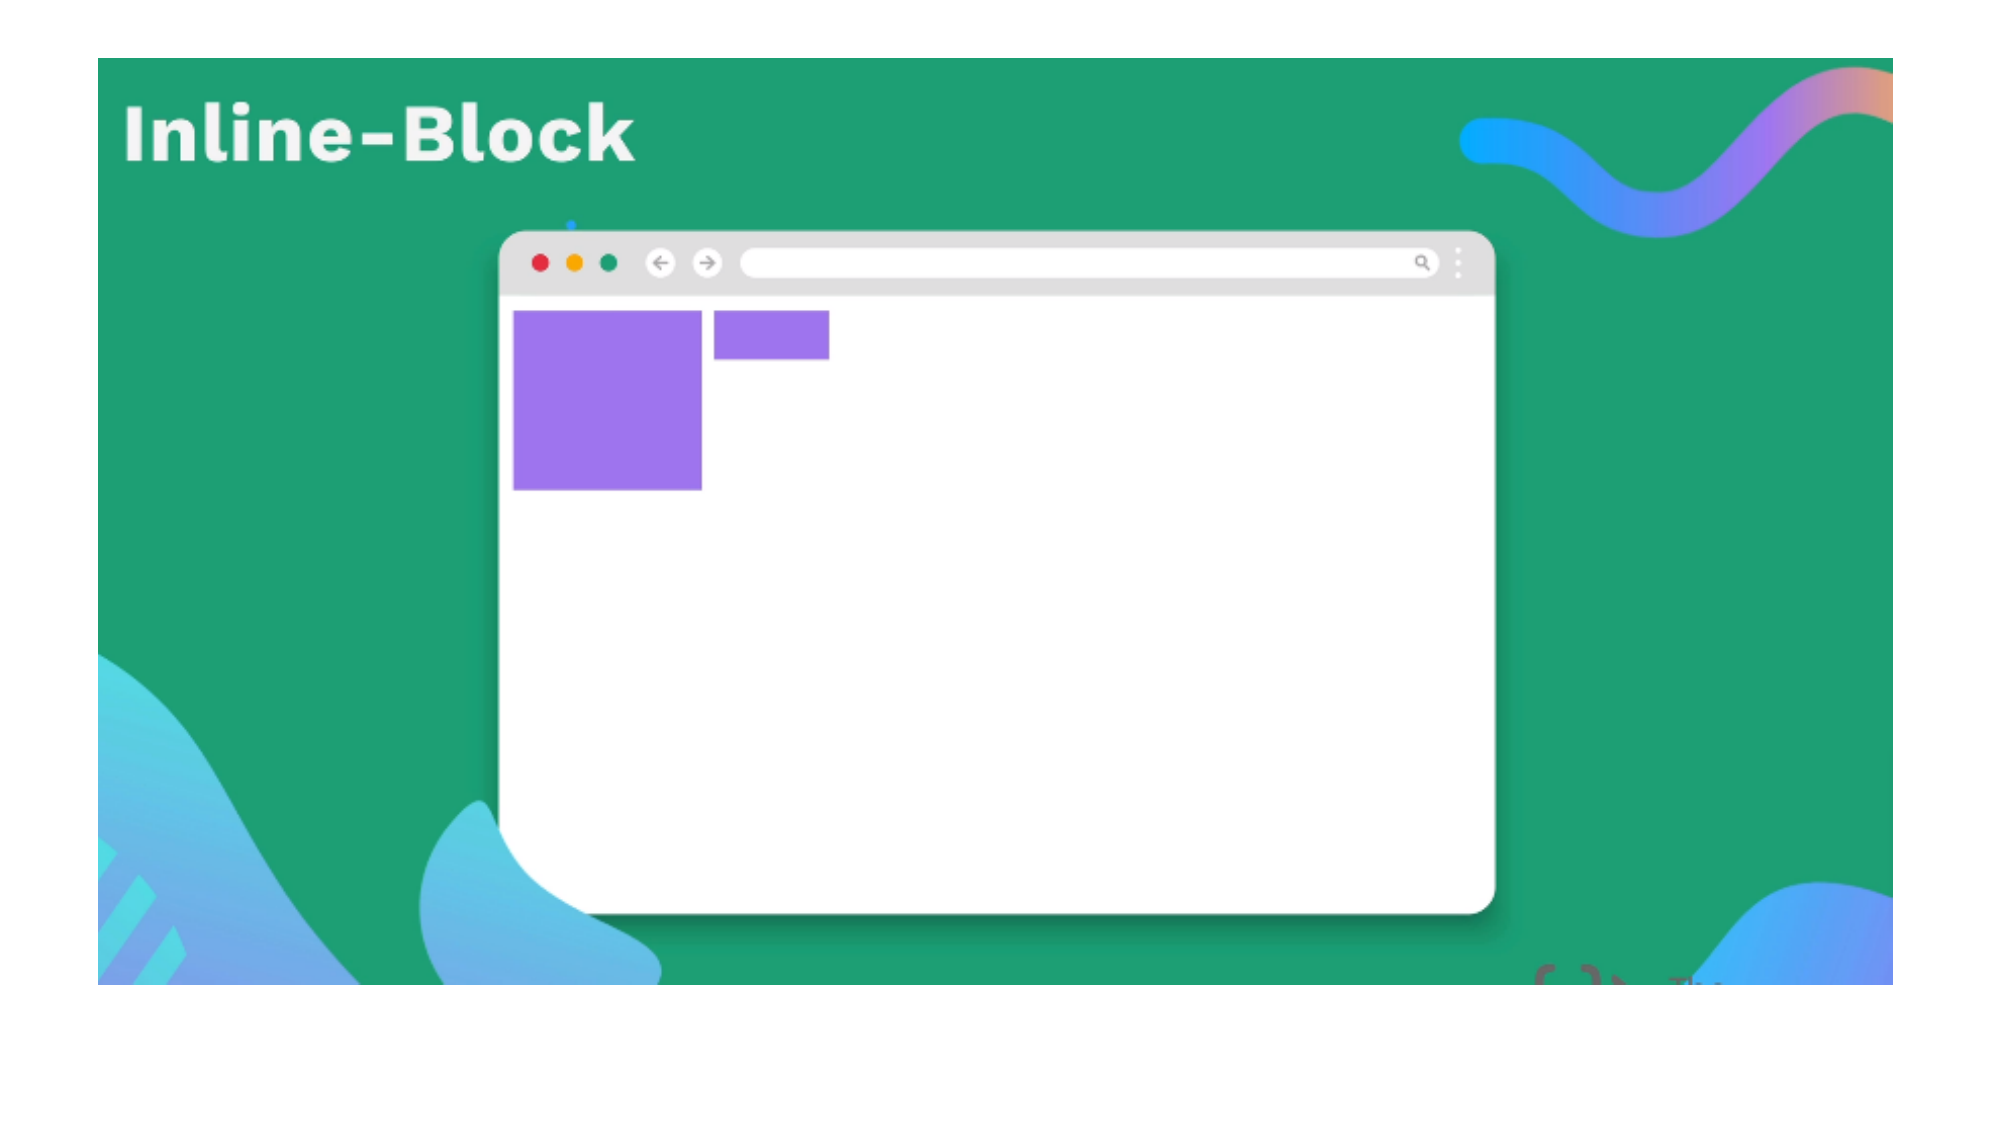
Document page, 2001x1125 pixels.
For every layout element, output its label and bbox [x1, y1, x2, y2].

picture [98, 58, 1893, 985]
